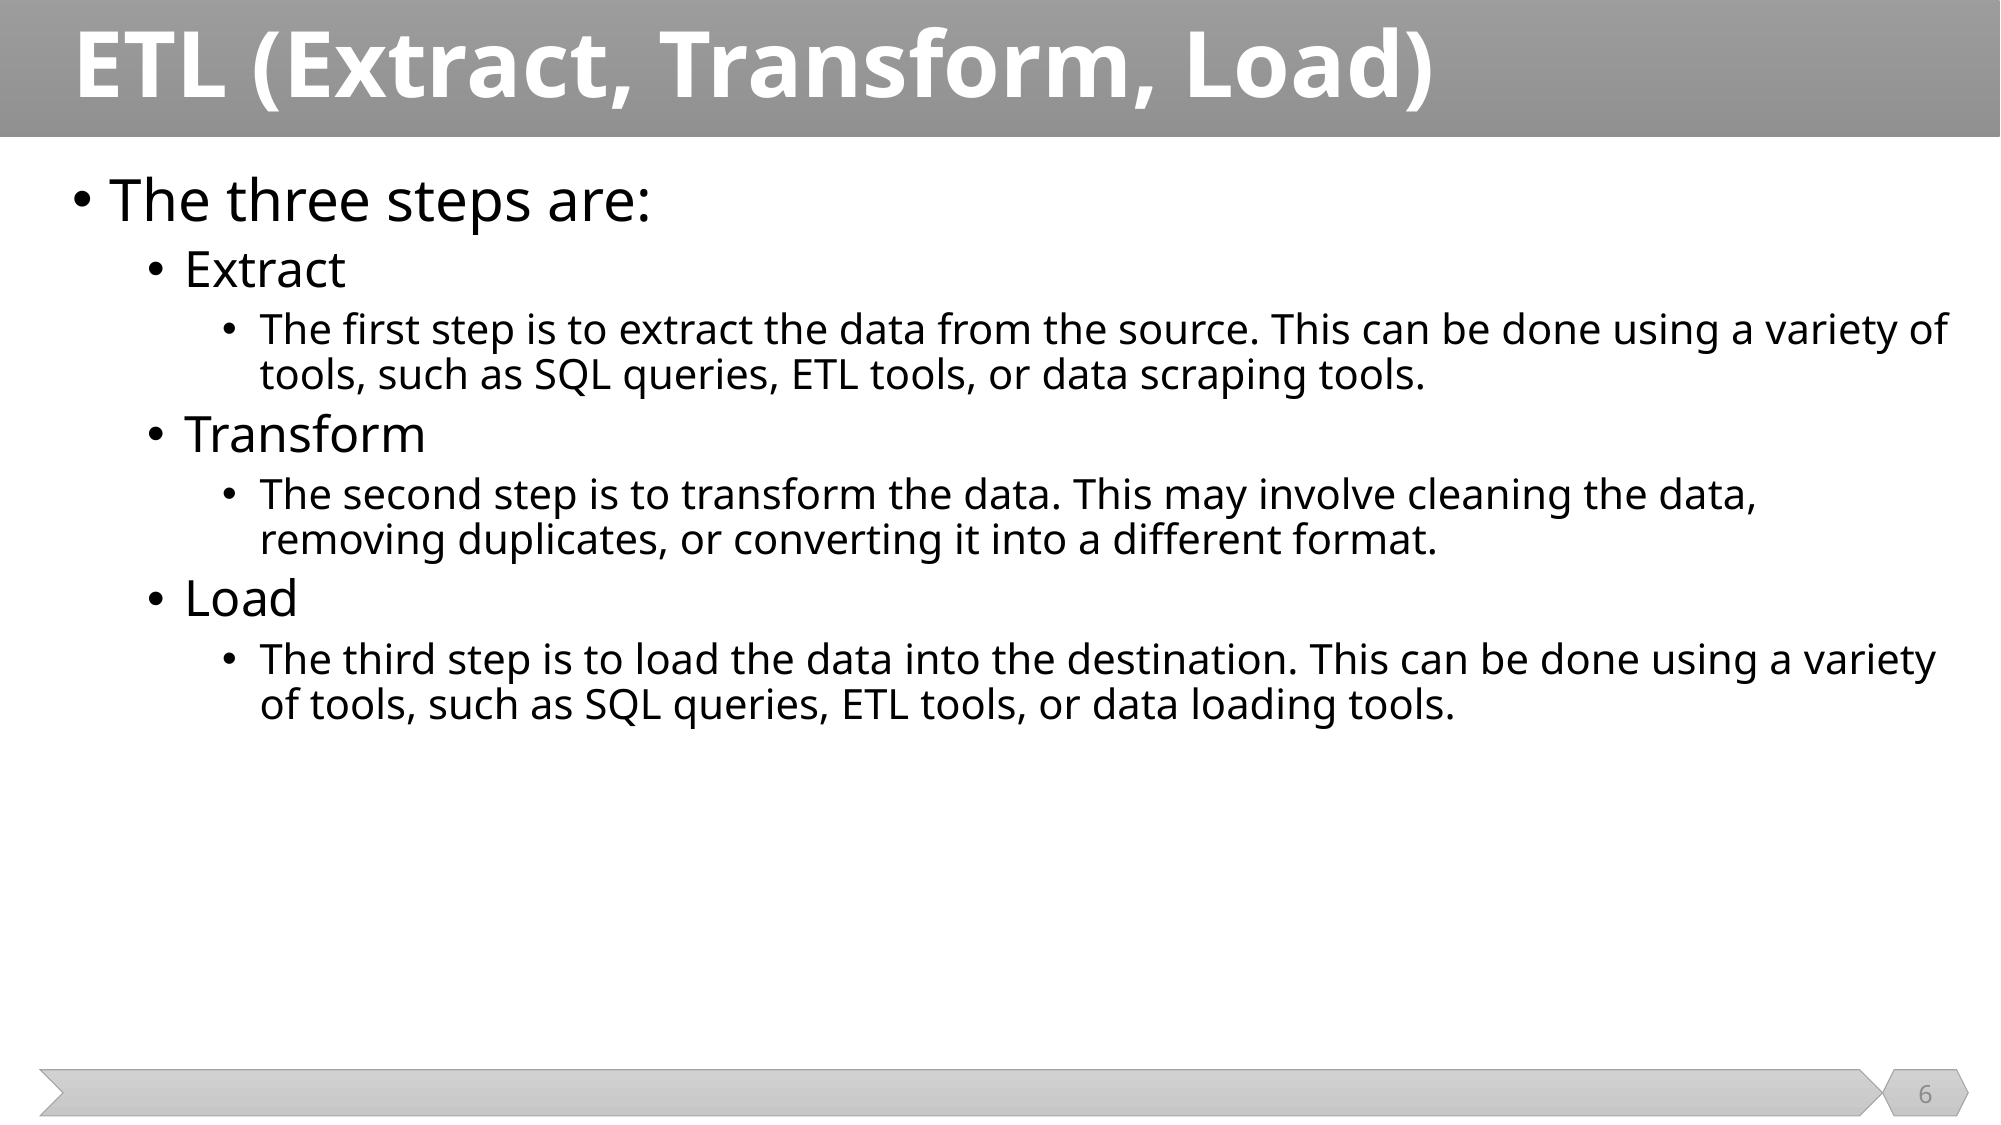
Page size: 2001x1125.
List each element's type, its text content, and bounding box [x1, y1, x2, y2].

slide_number 6 [1882, 1065, 1969, 1125]
list The three steps are: Extract The first step is to extract the data from the source. This can be done using a variety of tools, such as SQL queries, ETL tools, or data scraping tools. Transform The second step is to transform the data. This may involve cleaning the data, removing duplicates, or converting it into a different format. Load The third step is to load the data into the destination. This can be done using a variety of tools, such as SQL queries, ETL tools, or data loading tools. [56, 163, 1969, 1061]
title ETL (Extract, Transform, Load) [56, 0, 1969, 137]
